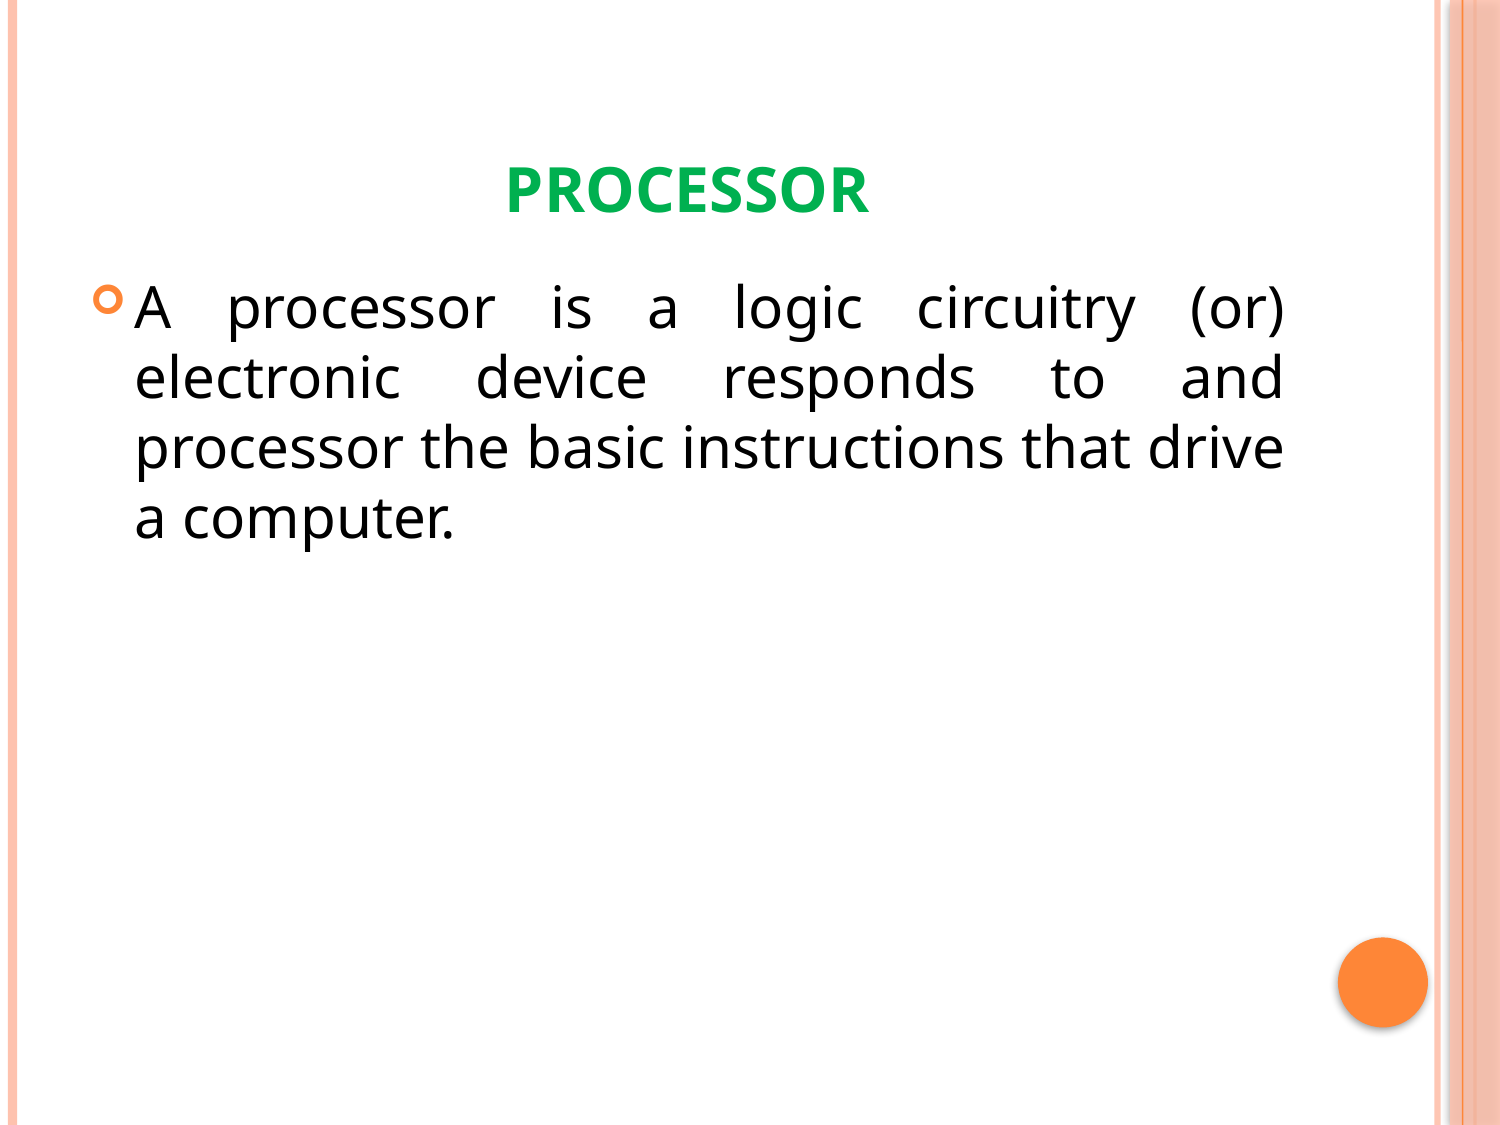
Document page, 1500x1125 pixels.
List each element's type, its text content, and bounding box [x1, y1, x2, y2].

list A processor is a logic circuitry (or) electronic device responds to and processor the basic instructions that drive a computer. [75, 262, 1300, 1062]
title PROCESSOR [75, 45, 1300, 233]
